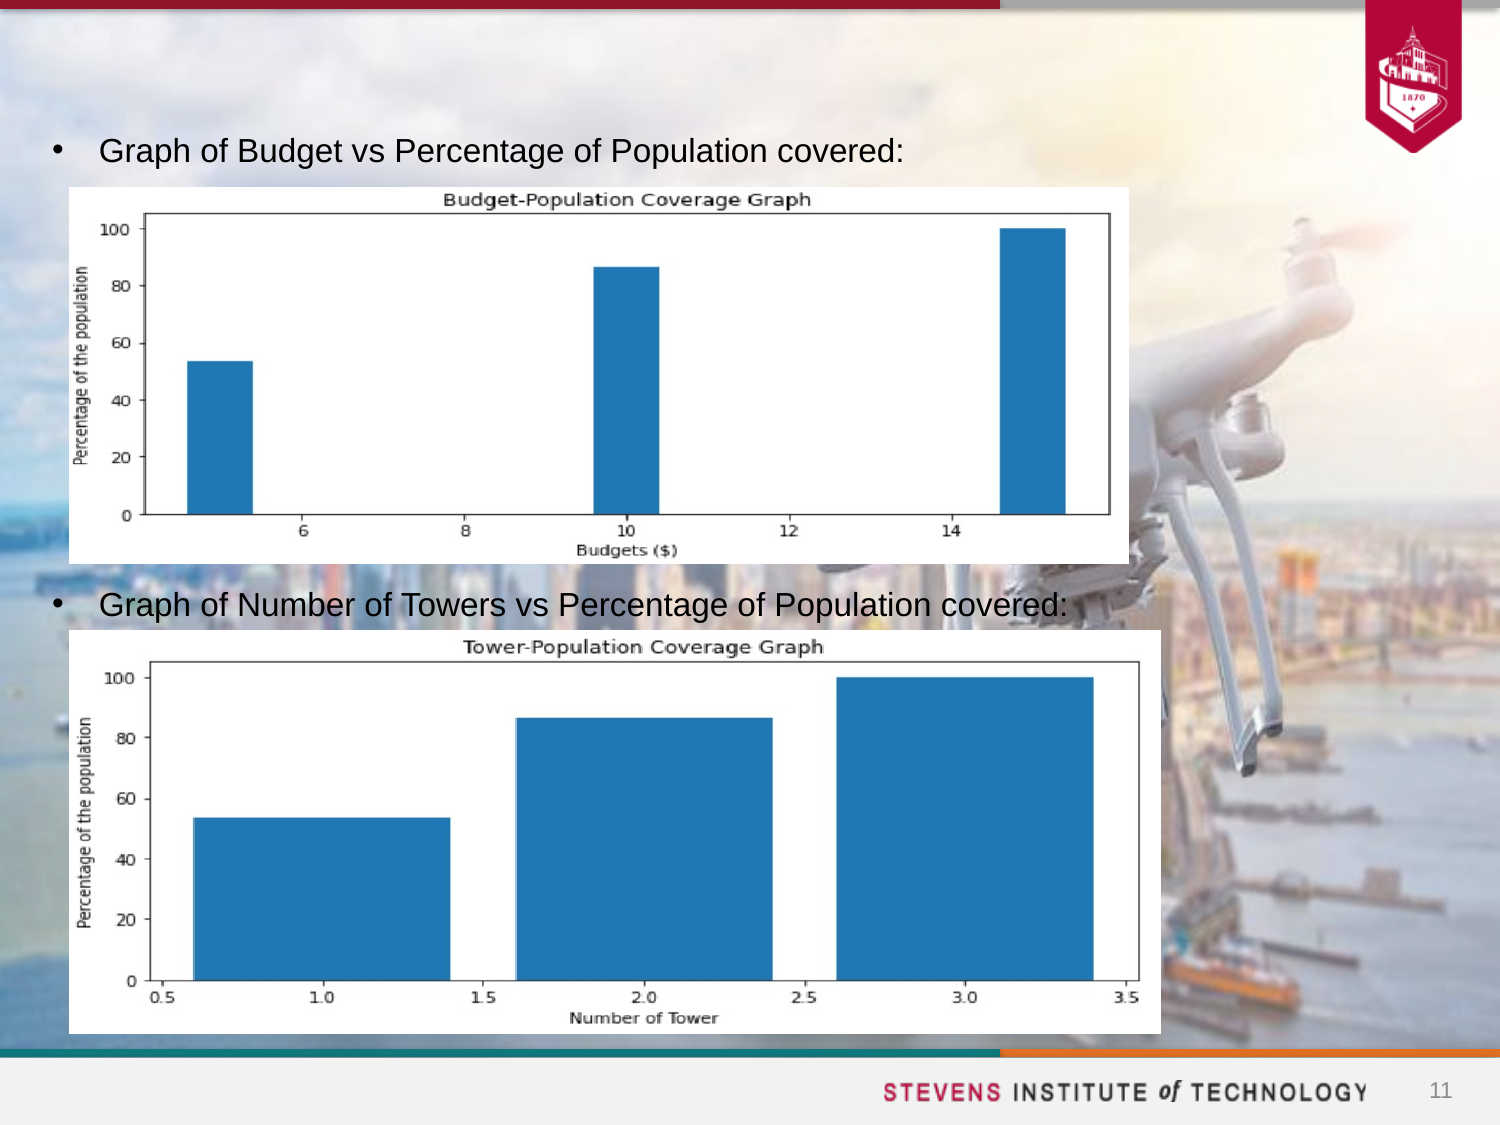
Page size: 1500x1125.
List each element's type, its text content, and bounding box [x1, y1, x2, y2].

slide_number 11 [1401, 1059, 1481, 1120]
picture [69, 187, 1129, 564]
picture [69, 630, 1161, 1034]
list Graph of Budget vs Percentage of Population covered: Graph of Number of Towers vs Percentage of Population covered: [37, 121, 1463, 894]
